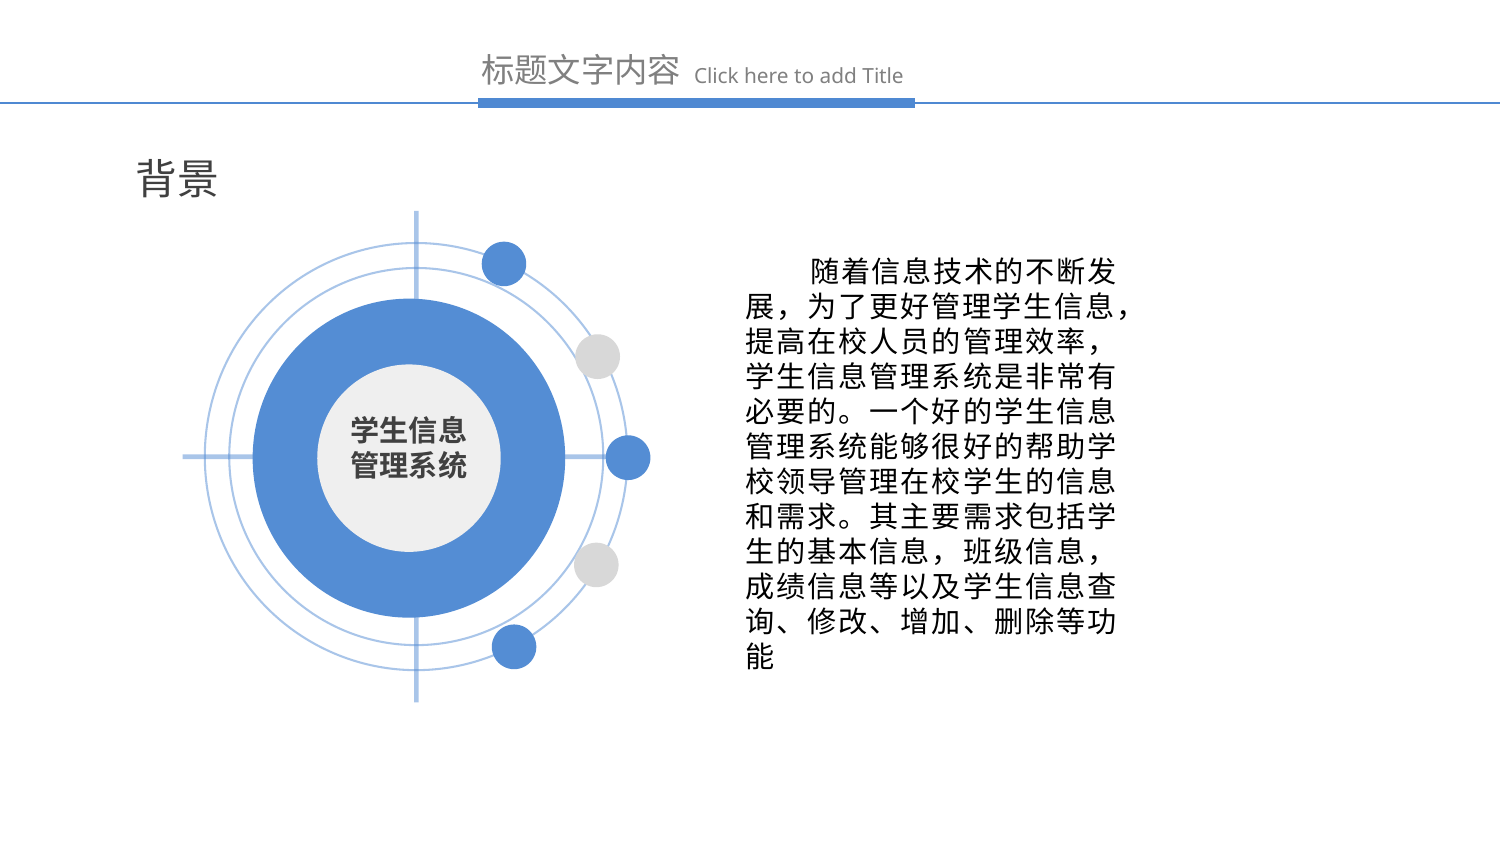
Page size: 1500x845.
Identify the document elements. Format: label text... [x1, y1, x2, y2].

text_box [182, 210, 650, 703]
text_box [605, 435, 651, 481]
text_box 背景 [120, 145, 234, 210]
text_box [491, 624, 537, 670]
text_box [573, 542, 619, 588]
text_box 随着信息技术的不断发展，为了更好管理学生信息，提高在校人员的管理效率，学生信息管理系统是非常有必要的。一个好的学生信息管理系统能够很好的帮助学校领导管理在校学生的信息和需求。其主要需求包括学生的基本信息，班级信息，成绩信息等以及学生信息查询、修改、增加、删除等功能 [734, 247, 1128, 679]
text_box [574, 333, 621, 380]
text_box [481, 241, 527, 287]
